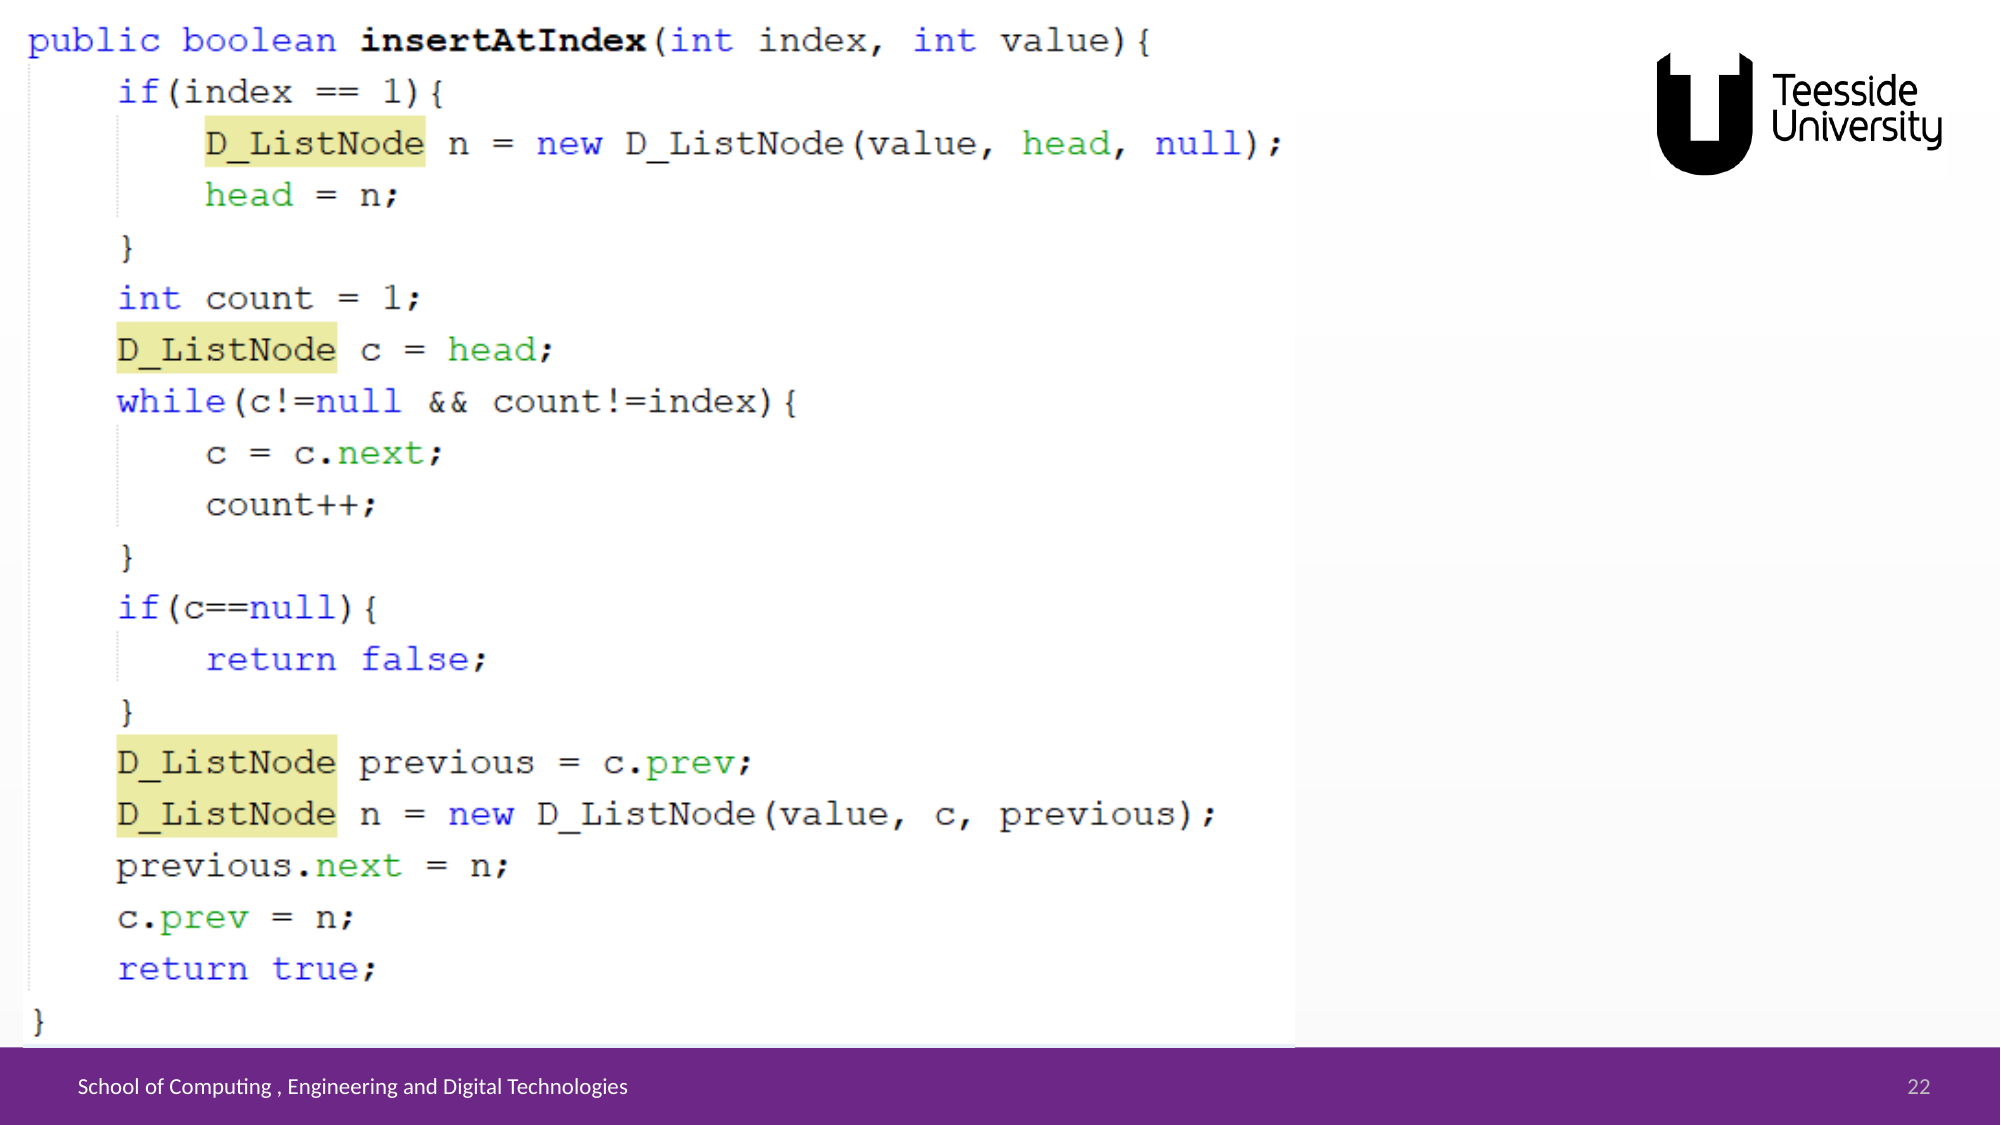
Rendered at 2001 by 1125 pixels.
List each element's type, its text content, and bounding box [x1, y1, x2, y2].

footer School of Computing , Engineering and Digital Technologies [62, 1068, 1811, 1103]
picture [22, 22, 1295, 1048]
picture [1652, 48, 1946, 179]
slide_number 22 [1833, 1068, 1946, 1103]
